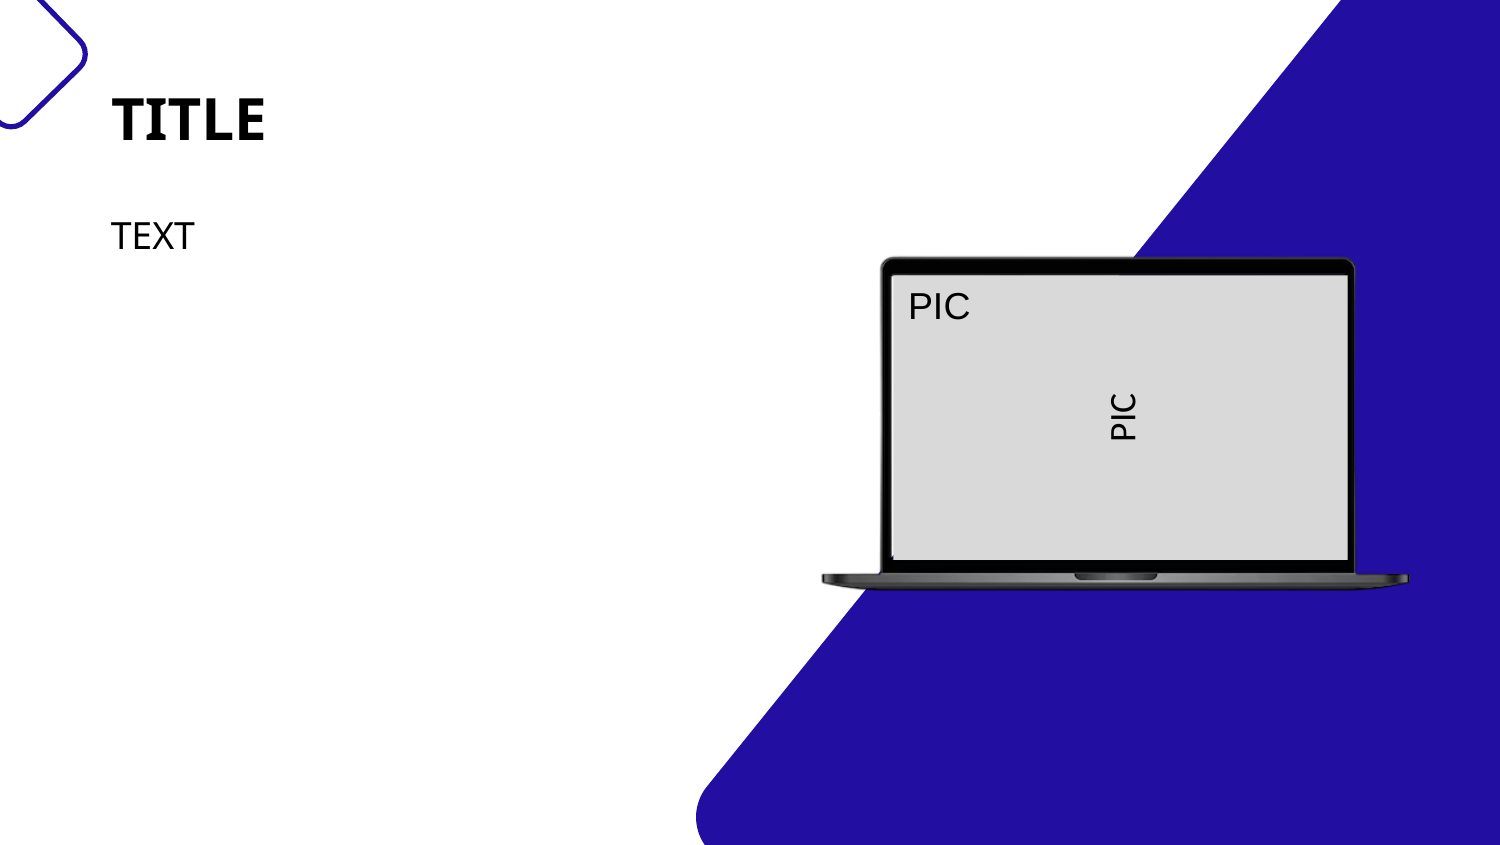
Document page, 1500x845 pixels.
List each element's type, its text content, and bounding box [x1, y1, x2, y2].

text_box [0, 0, 88, 129]
text_box TEXT [96, 215, 753, 795]
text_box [749, 135, 1483, 721]
text_box [693, 0, 1500, 845]
text_box TITLE [96, 74, 878, 215]
